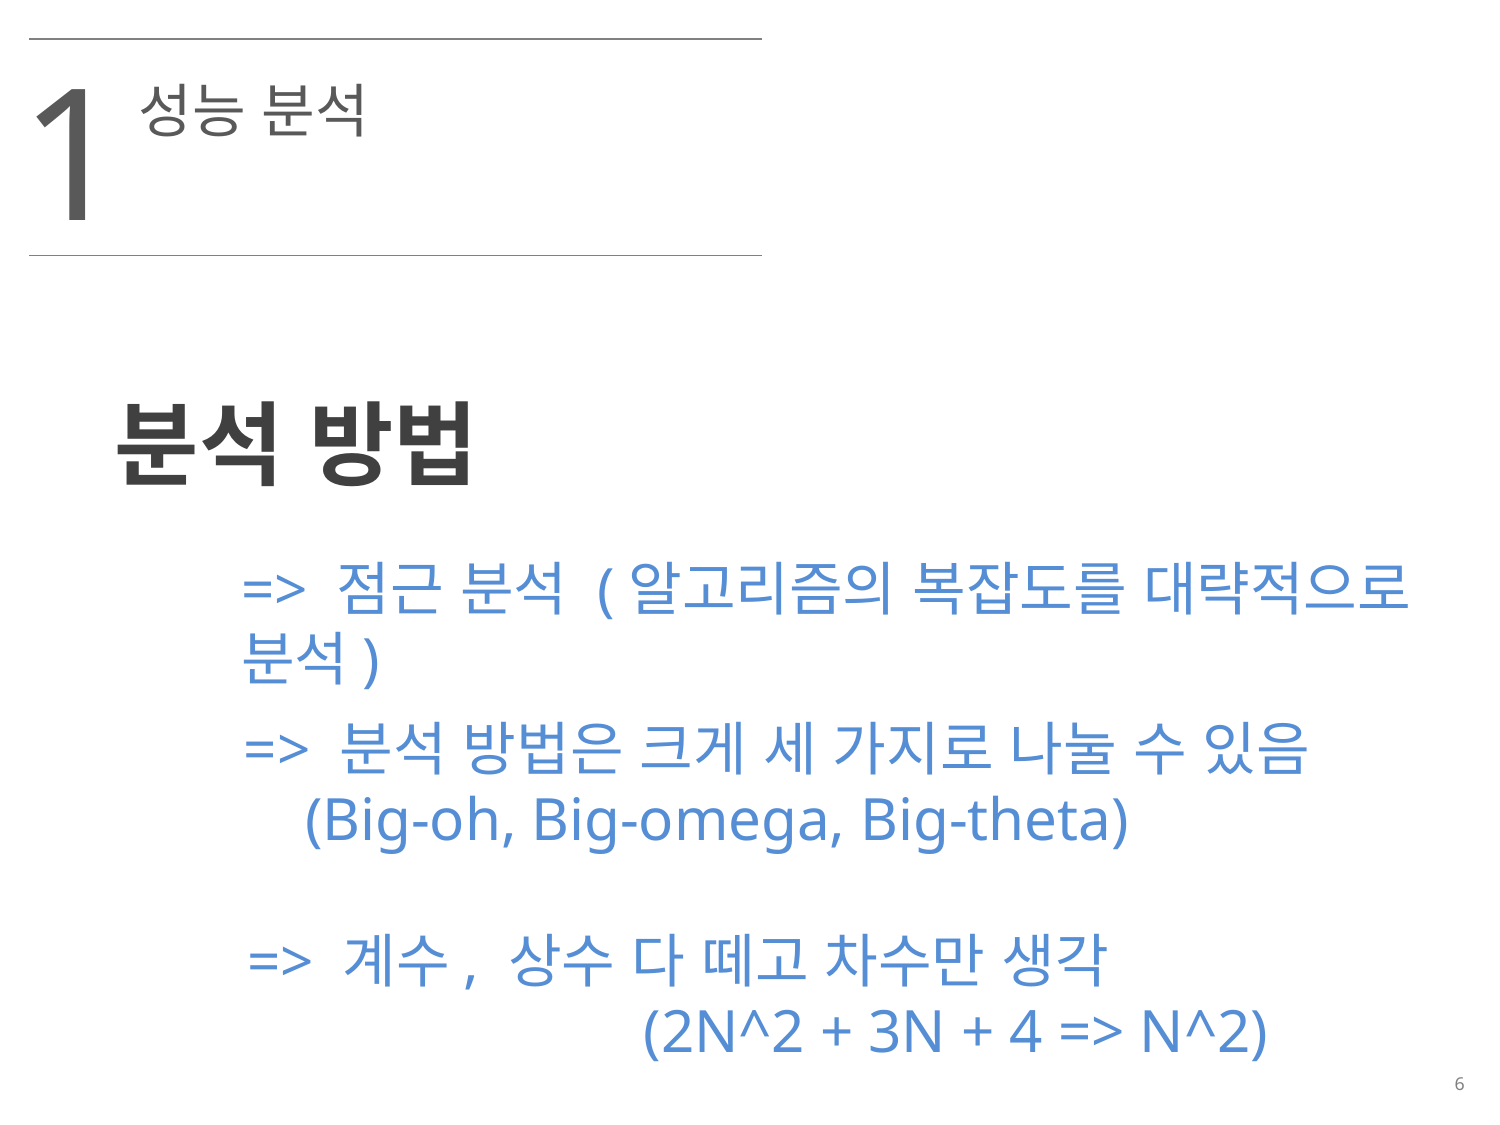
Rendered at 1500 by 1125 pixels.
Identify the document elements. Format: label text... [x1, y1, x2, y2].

text_box 1 [5, 29, 124, 265]
text_box => 분석 방법은 크게 세 가지로 나눌 수 있음 (Big-oh, Big-omega, Big-theta) [229, 704, 1450, 860]
text_box => 계수, 상수 다 떼고 차수만 생각 (2N^2 + 3N + 4 => N^2) [232, 916, 1453, 1072]
text_box => 점근 분석 (알고리즘의 복잡도를 대략적으로 분석) [226, 544, 1447, 700]
text_box 성능 분석 [124, 66, 384, 152]
text_box 분석 방법 [100, 379, 1282, 505]
